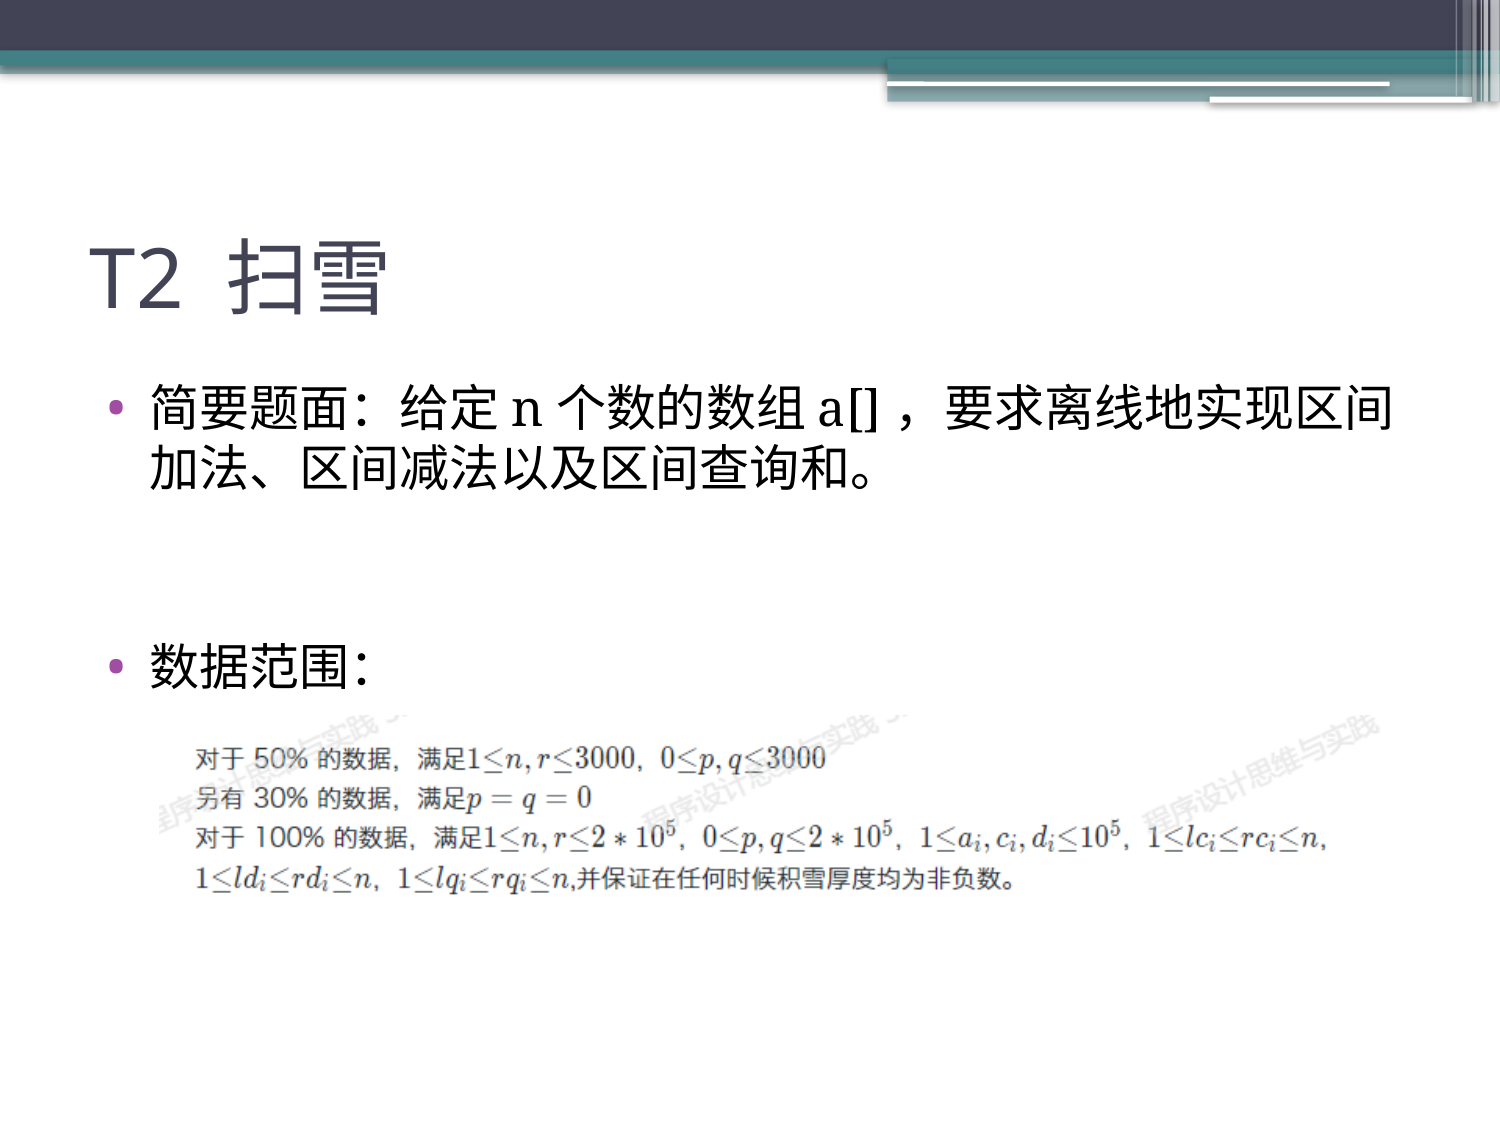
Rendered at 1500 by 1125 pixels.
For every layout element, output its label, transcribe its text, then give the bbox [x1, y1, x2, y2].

picture [159, 715, 1380, 926]
title T2 扫雪 [75, 187, 1425, 363]
list 简要题面：给定n个数的数组a[]，要求离线地实现区间加法、区间减法以及区间查询和。 数据范围： [75, 368, 1425, 1079]
